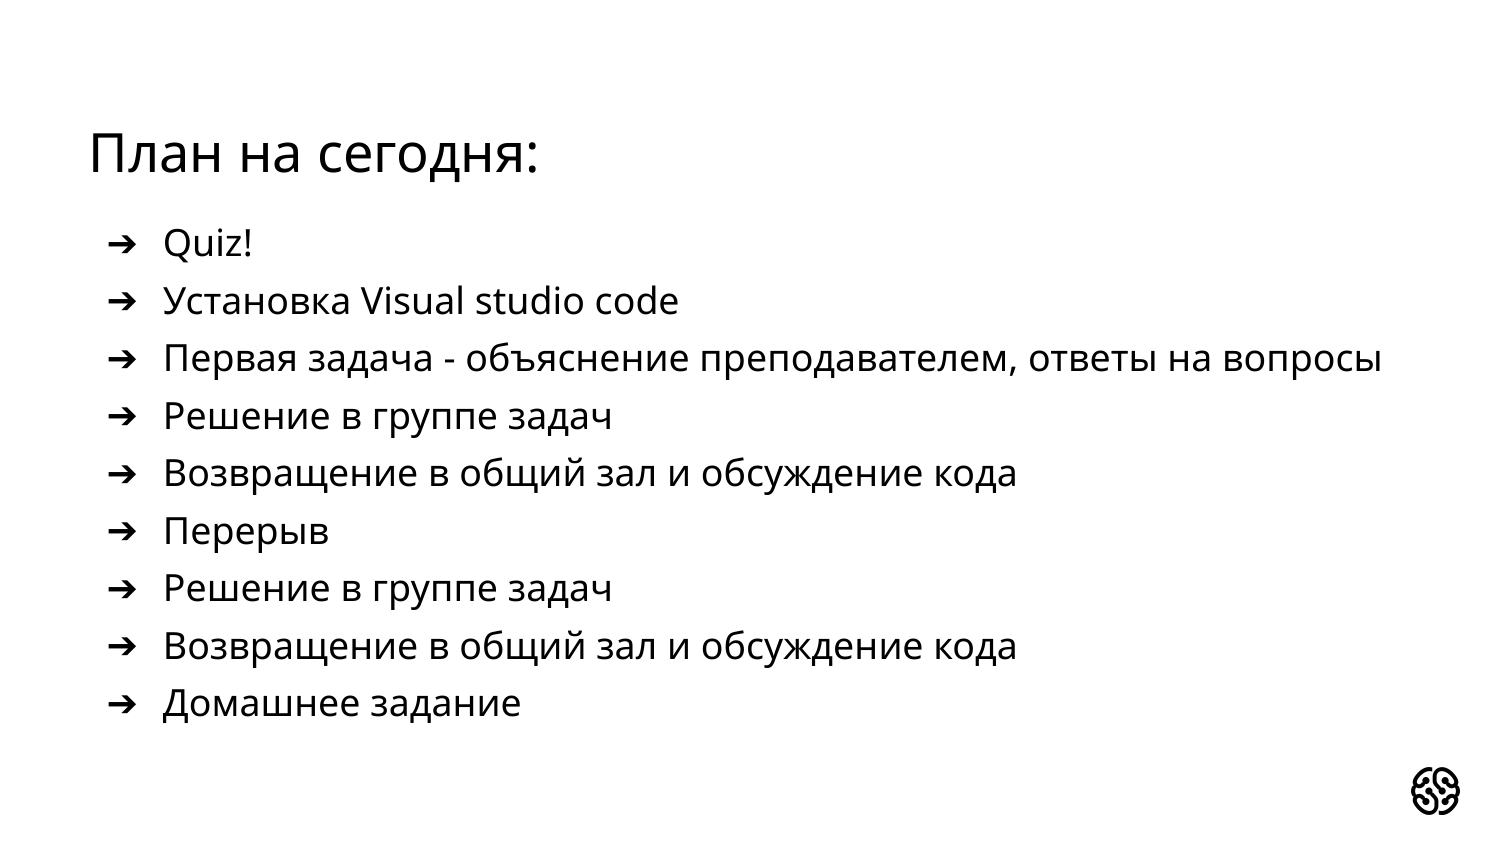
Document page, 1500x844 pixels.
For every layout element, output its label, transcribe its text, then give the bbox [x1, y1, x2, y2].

subtitle Quiz! Установка Visual studio code Первая задача - объяснение преподавателем, ответы на вопросы Решение в группе задач Возвращение в общий зал и обсуждение кода Перерыв Решение в группе задач Возвращение в общий зал и обсуждение кода Домашнее задание [87, 219, 1411, 781]
picture [1411, 767, 1460, 815]
title План на сегодня: [88, 118, 1412, 178]
